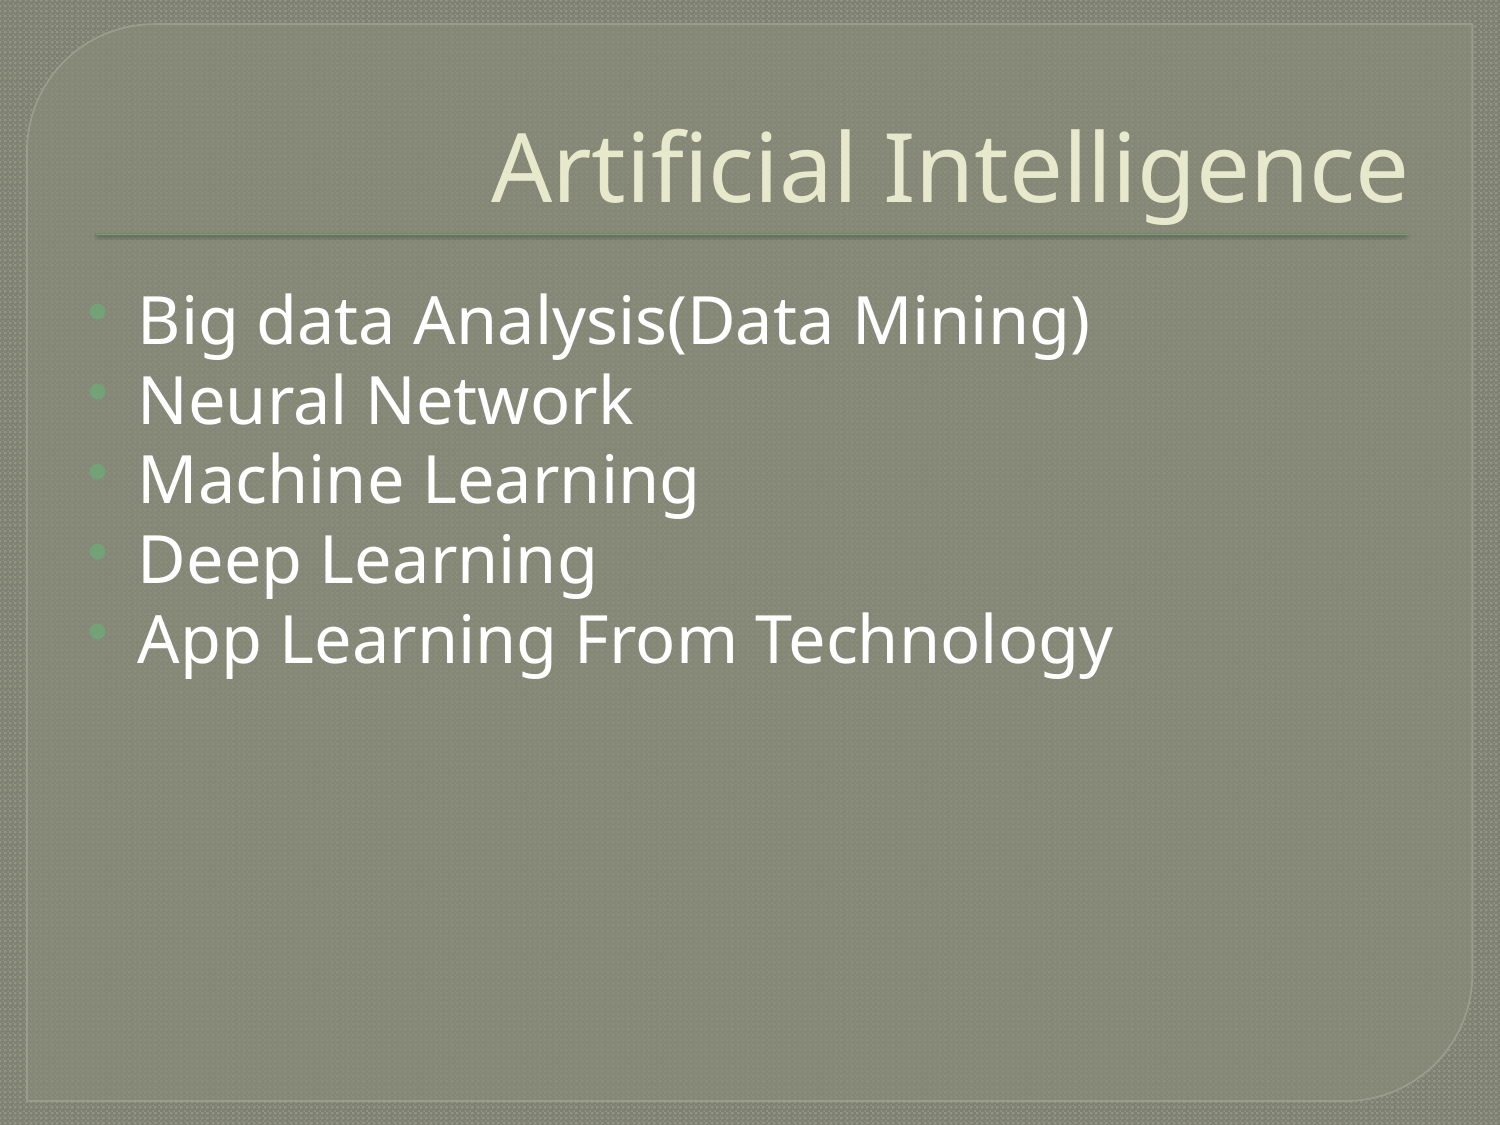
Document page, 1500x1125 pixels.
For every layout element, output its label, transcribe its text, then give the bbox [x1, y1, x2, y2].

title Artificial Intelligence [75, 41, 1425, 230]
list Big data Analysis(Data Mining) Neural Network Machine Learning Deep Learning App Learning From Technology [75, 270, 1425, 1013]
